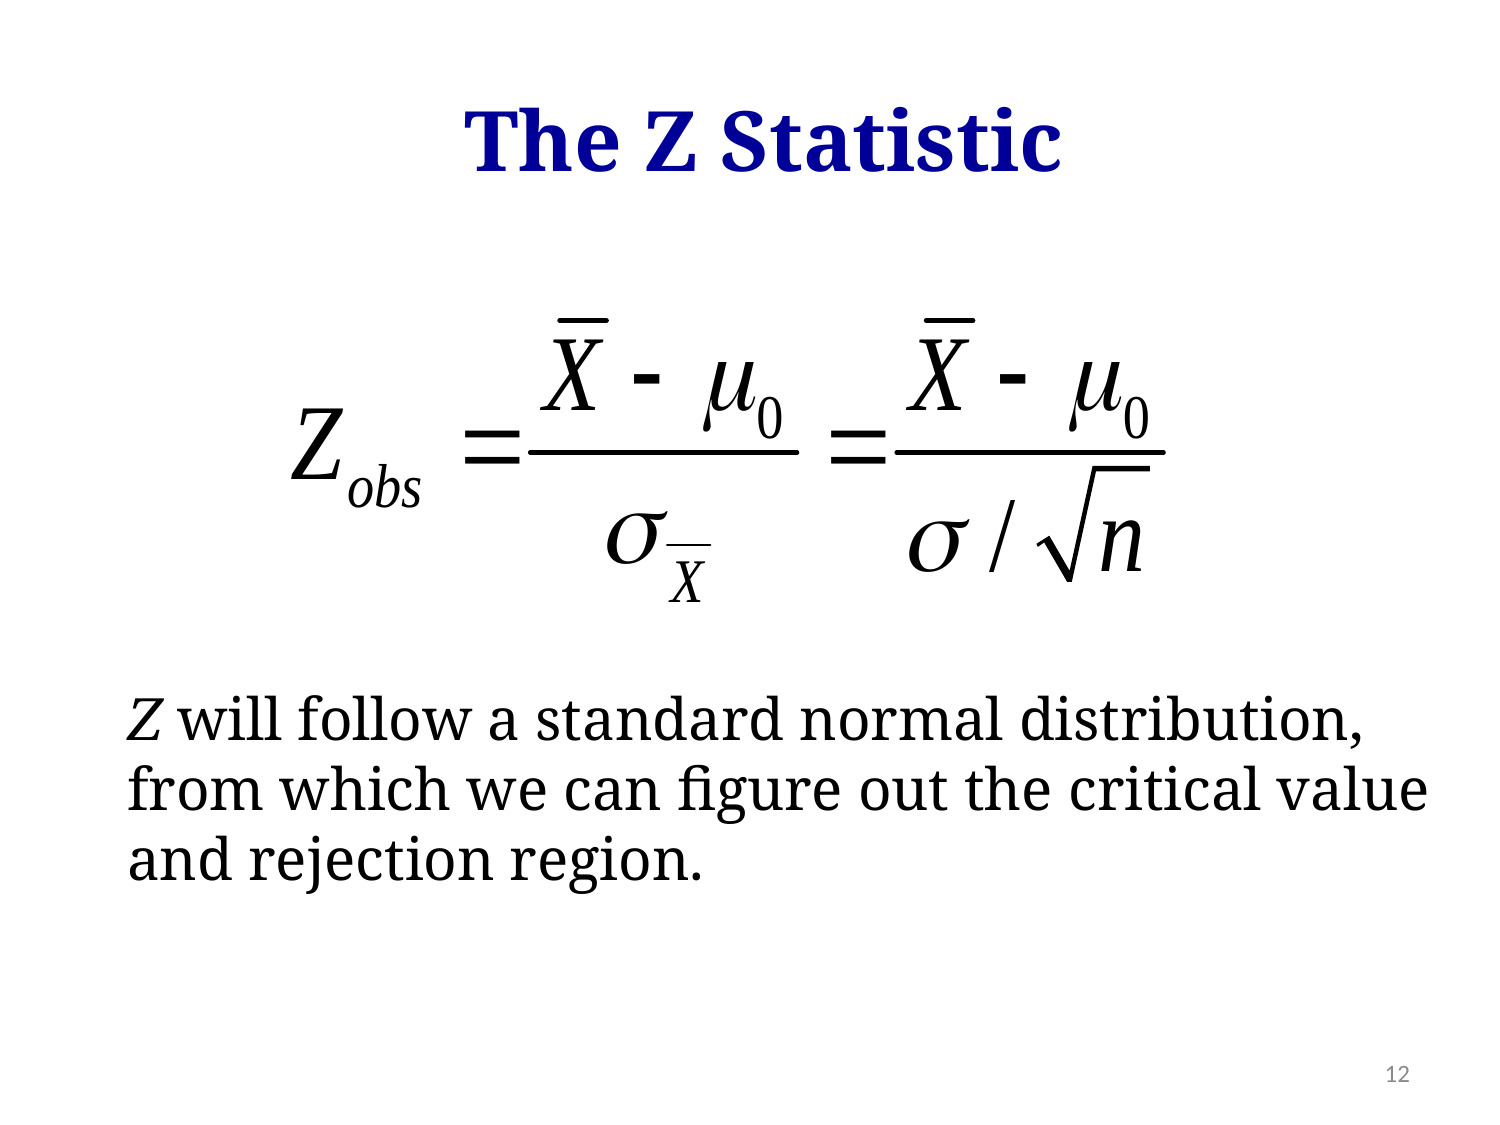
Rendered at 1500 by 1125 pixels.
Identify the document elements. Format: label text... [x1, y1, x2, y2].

text_box Z will follow a standard normal distribution, from which we can figure out the critical value and rejection region. [112, 675, 1452, 900]
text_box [274, 299, 1183, 624]
text_box The Z Statistic [76, 81, 1452, 196]
slide_number 12 [1074, 1042, 1425, 1103]
